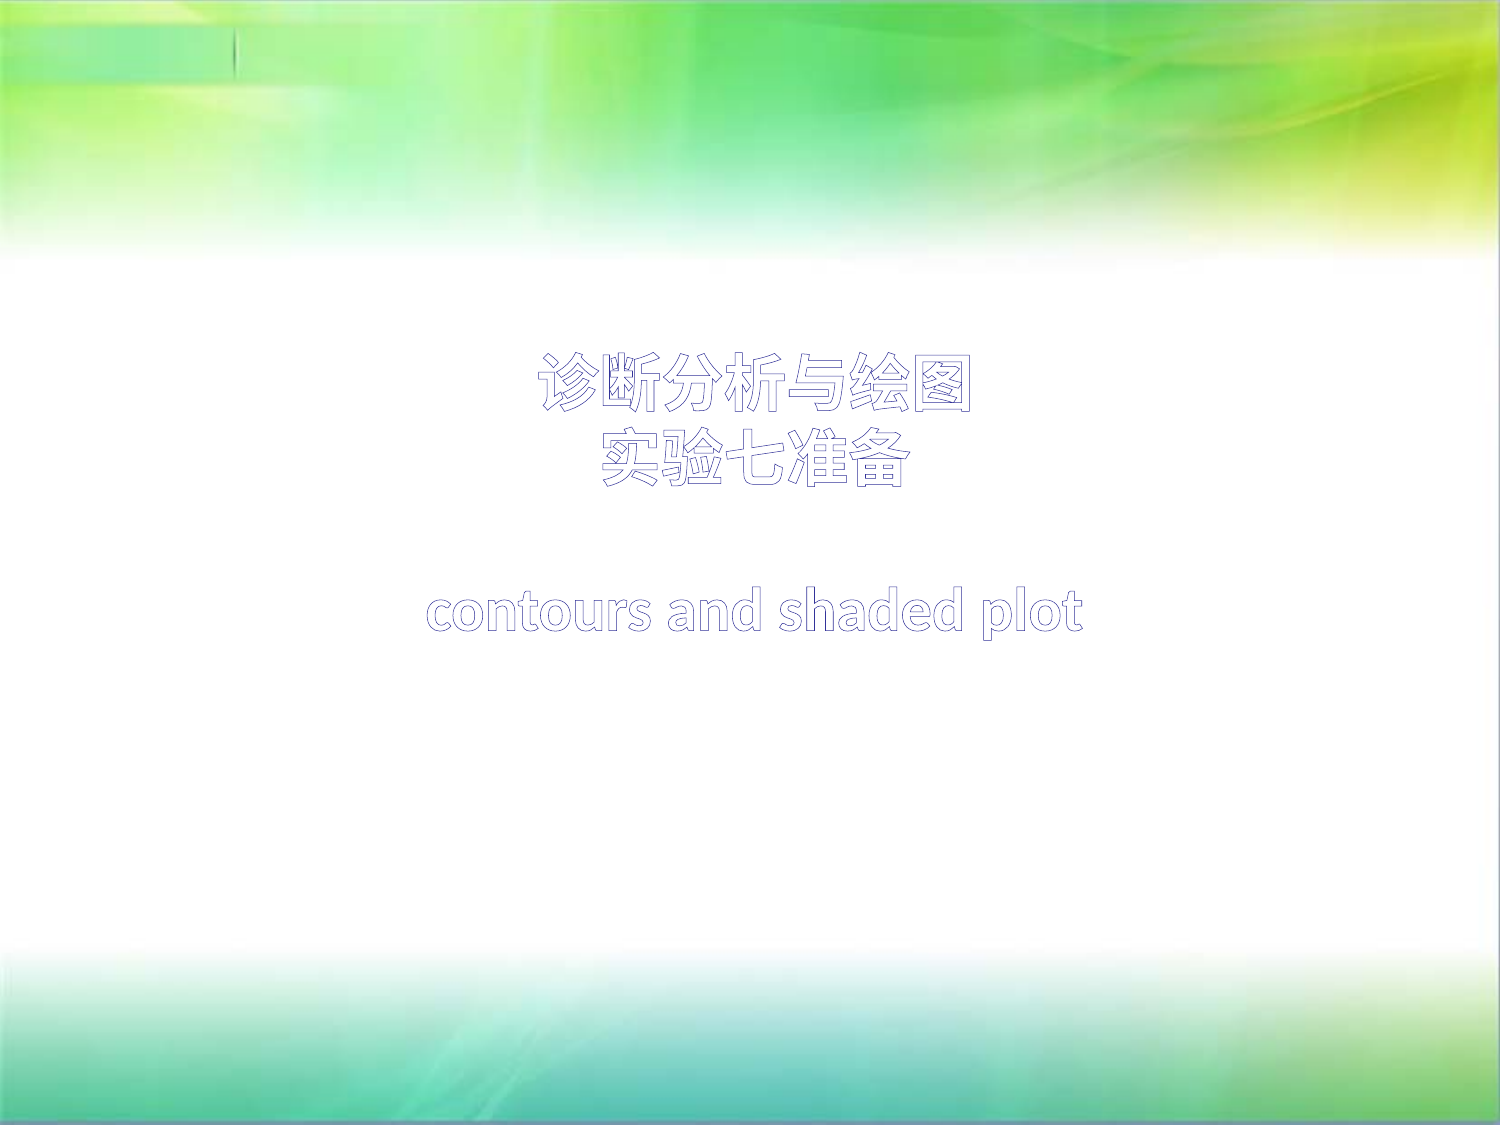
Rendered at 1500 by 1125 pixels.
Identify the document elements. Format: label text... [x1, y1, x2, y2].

title 诊断分析与绘图 实验七准备 contours and shaded plot [192, 278, 1318, 784]
picture [0, 0, 1500, 1125]
